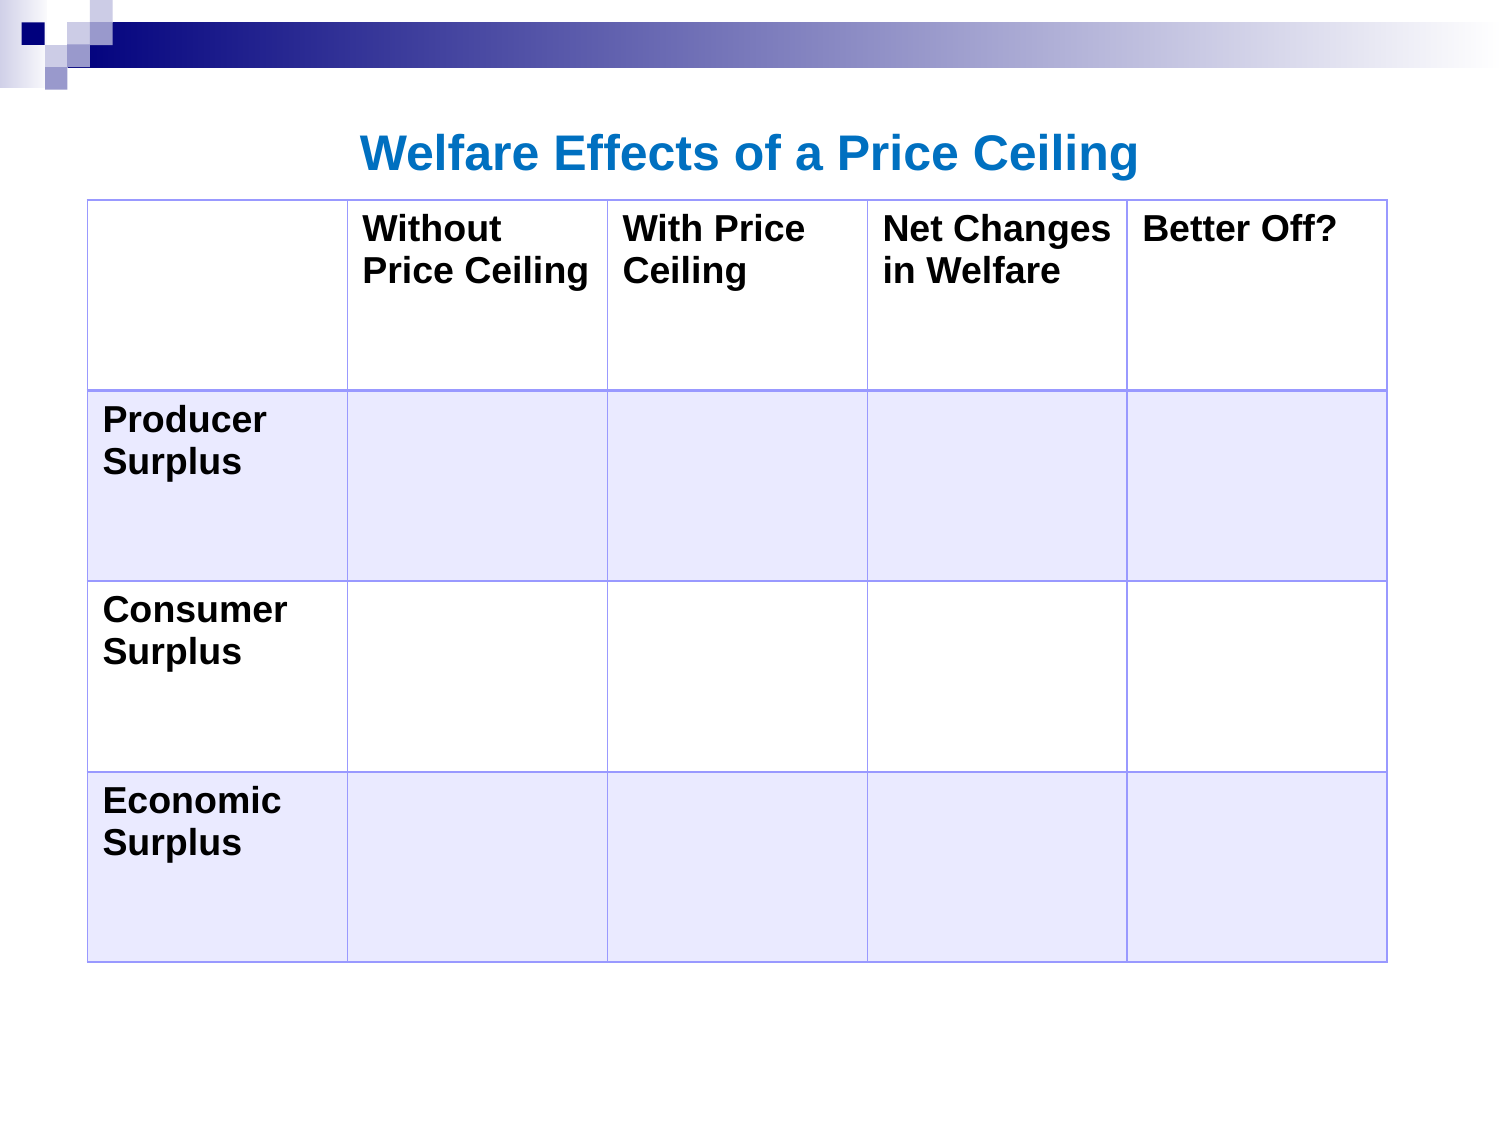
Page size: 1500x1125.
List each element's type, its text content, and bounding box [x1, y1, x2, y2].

table_cell [348, 582, 607, 771]
table_header With Price Ceiling [608, 201, 867, 389]
table_header [88, 201, 347, 389]
table_header Without Price Ceiling [348, 201, 607, 389]
table_cell [608, 773, 867, 961]
table_cell [348, 392, 607, 580]
table_cell [868, 582, 1126, 771]
table_cell [1128, 773, 1386, 961]
table_cell [868, 392, 1126, 580]
table_cell [608, 582, 867, 771]
table_header Net Changes in Welfare [868, 201, 1126, 389]
table_cell [608, 392, 867, 580]
table_cell [1128, 582, 1386, 771]
list Welfare Effects of a Price Ceiling [75, 112, 1425, 1063]
table_cell [348, 773, 607, 961]
table_header Better Off? [1128, 201, 1386, 389]
table_cell Consumer Surplus [88, 582, 347, 771]
table_cell [1128, 392, 1386, 580]
table_cell Economic Surplus [88, 773, 347, 961]
table_cell [868, 773, 1126, 961]
table_cell Producer Surplus [88, 392, 347, 580]
